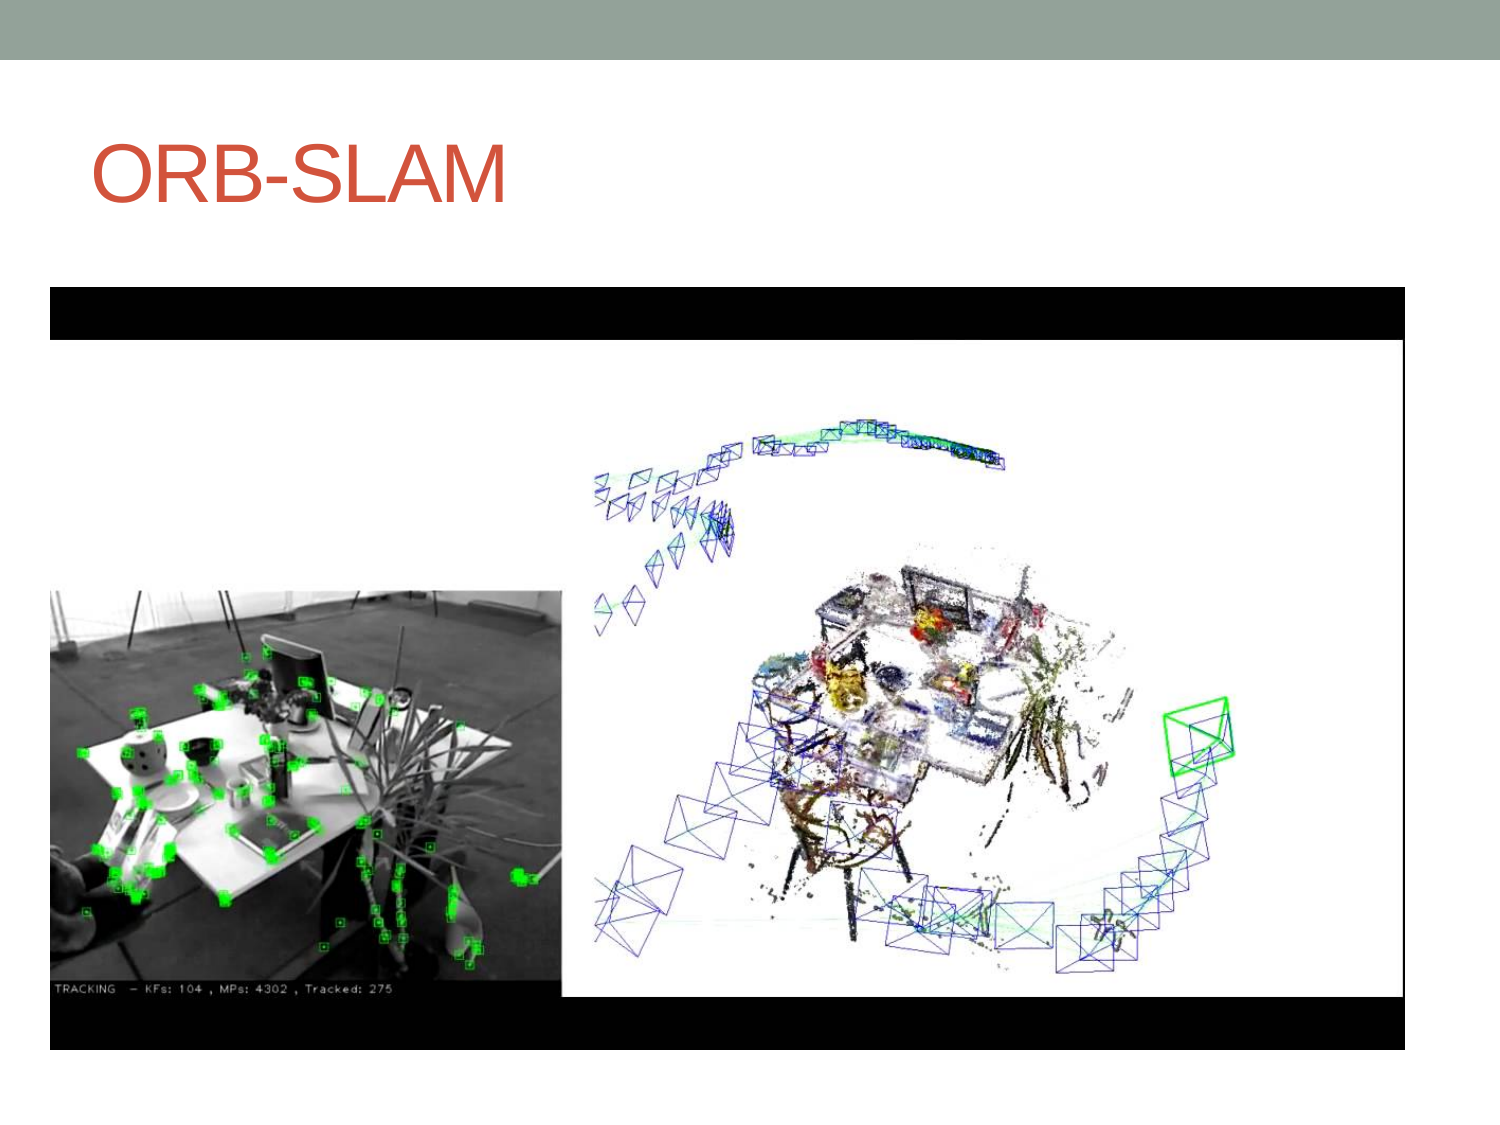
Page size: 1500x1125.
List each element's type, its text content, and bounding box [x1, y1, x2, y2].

title ORB-SLAM [75, 87, 1425, 250]
picture [49, 287, 1405, 1051]
